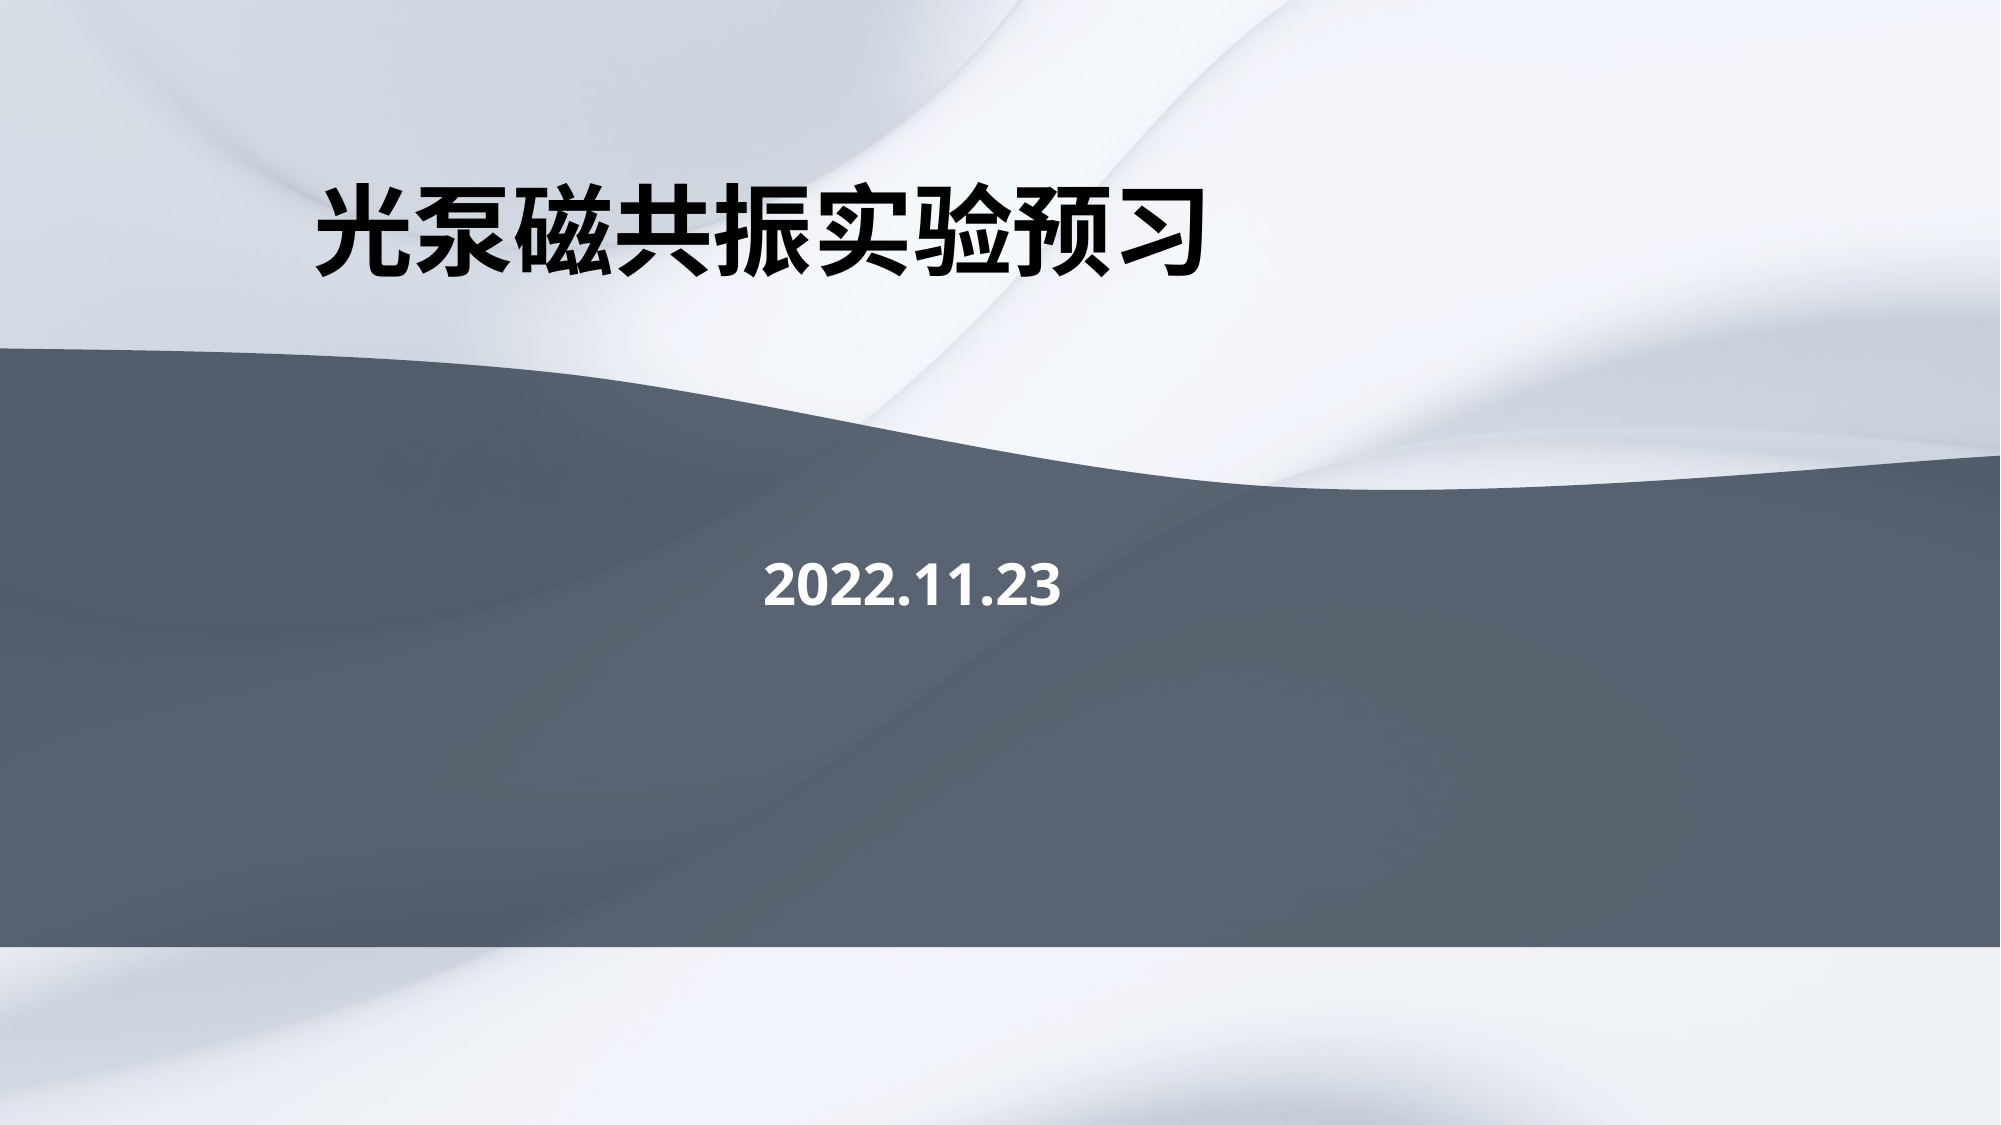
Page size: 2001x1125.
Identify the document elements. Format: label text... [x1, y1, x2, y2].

picture [0, 949, 2000, 1125]
picture [0, 0, 2000, 488]
text_box 光泵磁共振实验预习 [298, 161, 1555, 296]
text_box [0, 347, 2000, 949]
text_box 2022.11.23 [625, 504, 1200, 625]
